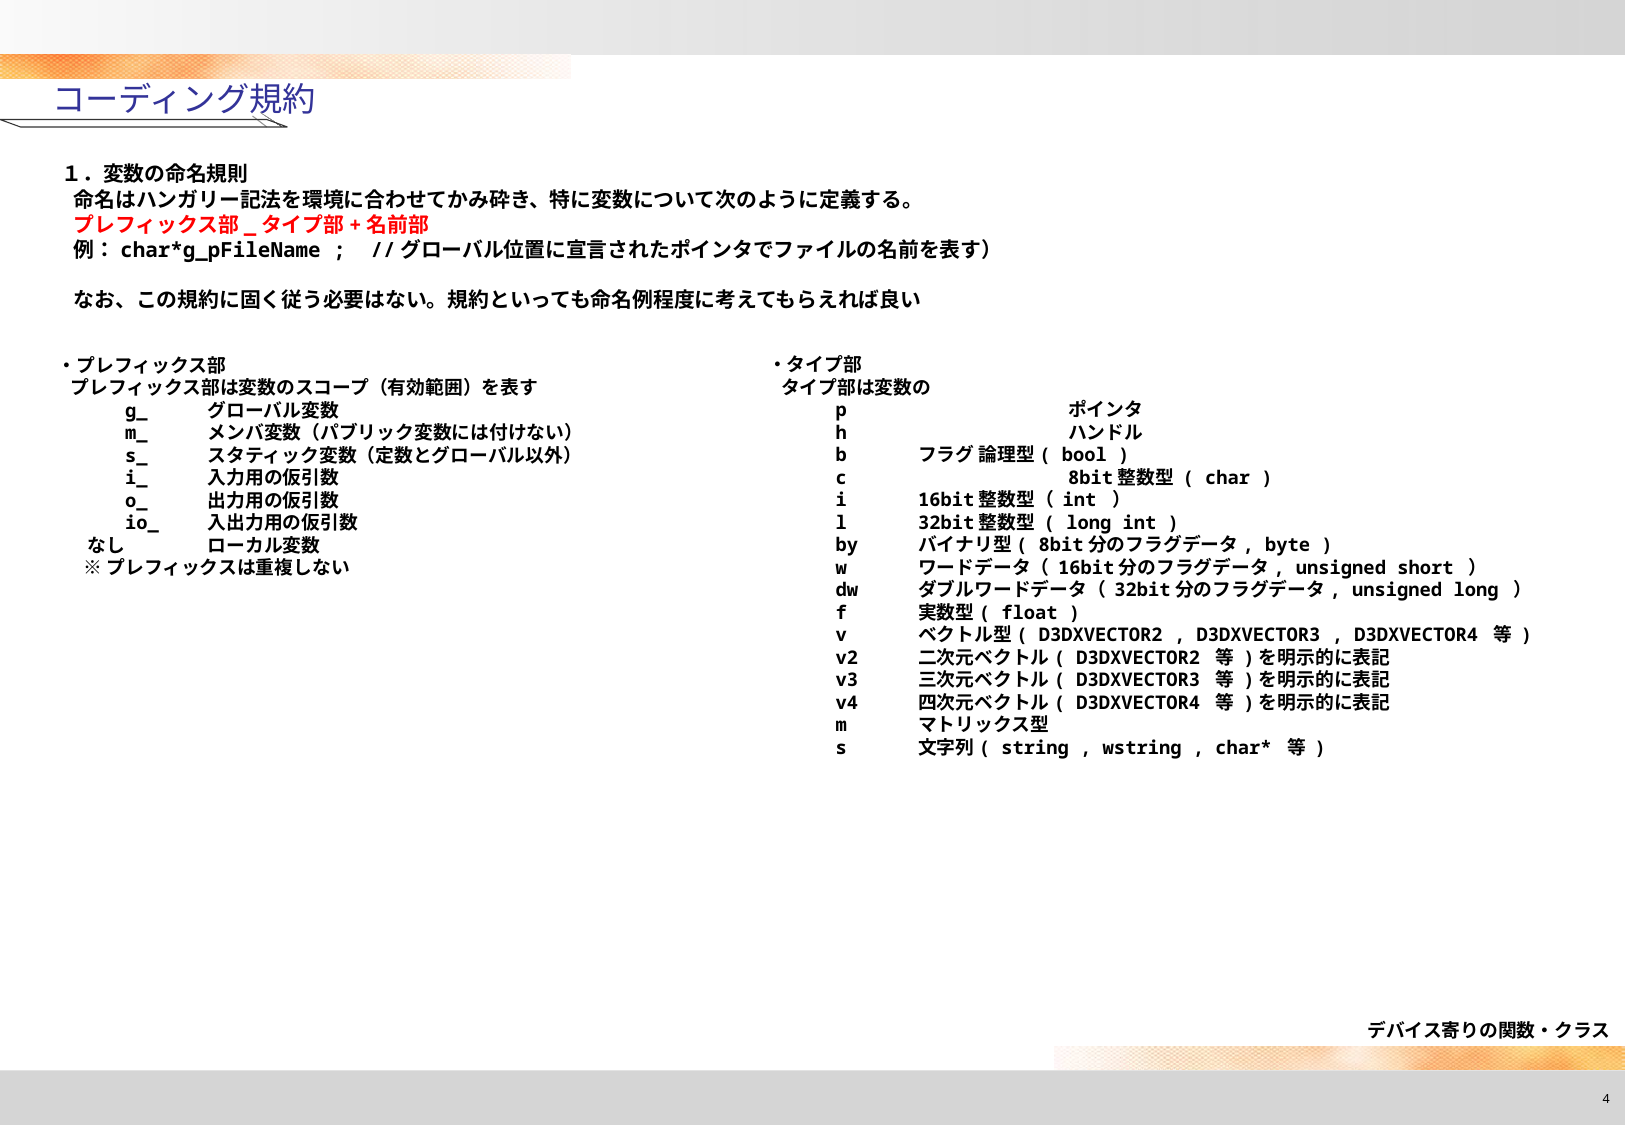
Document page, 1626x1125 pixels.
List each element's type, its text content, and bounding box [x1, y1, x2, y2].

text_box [0, 112, 288, 128]
text_box ・タイプ部 タイプ部は変数の p ポインタ h ハンドル b フラグ 論理型( bool ) c 8bit整数型 ( char ) i 16bit整数型（ int ） l 32bit整数型 ( long int ) by バイナリ型( 8bit分のフラグデータ, byte ) w ワードデータ（ 16bit分のフラグデータ, unsigned short ） dw ダブルワードデータ（ 32bit分のフラグデータ, unsigned long ） f 実数型( float ) v ベクトル型( D3DXVECTOR2 , D3DXVECTOR3 , D3DXVECTOR4 等 ) v2 二次元ベクトル( D3DXVECTOR2 等 )を明示的に表記 v3 三次元ベクトル( D3DXVECTOR3 等 )を明示的に表記 v4 四次元ベクトル( D3DXVECTOR4 等 )を明示的に表記 m マトリックス型 s 文字列( string , wstring , char* 等 ) [753, 345, 1566, 766]
text_box ・プレフィックス部 プレフィックス部は変数のスコープ（有効範囲）を表す g_ グローバル変数 m_ メンバ変数（パブリック変数には付けない） s_ スタティック変数（定数とグローバル以外） i_ 入力用の仮引数 o_ 出力用の仮引数 io_ 入出力用の仮引数 なし ローカル変数 ※プレフィックスは重複しない [42, 345, 856, 609]
slide_number 4 [1497, 1082, 1625, 1117]
picture [1054, 1046, 1625, 1070]
picture [0, 54, 571, 79]
text_box コーディング規約 [37, 75, 588, 122]
text_box １．変数の命名規則 命名はハンガリー記法を環境に合わせてかみ砕き、特に変数について次のように定義する。 プレフィックス部_タイプ部+名前部 例：char*g_pFileName ; //グローバル位置に宣言されたポインタでファイルの名前を表す） なお、この規約に固く従う必要はない。規約といっても命名例程度に考えてもらえれば良い [35, 148, 1193, 344]
text_box デバイス寄りの関数・クラス [1223, 1011, 1625, 1049]
